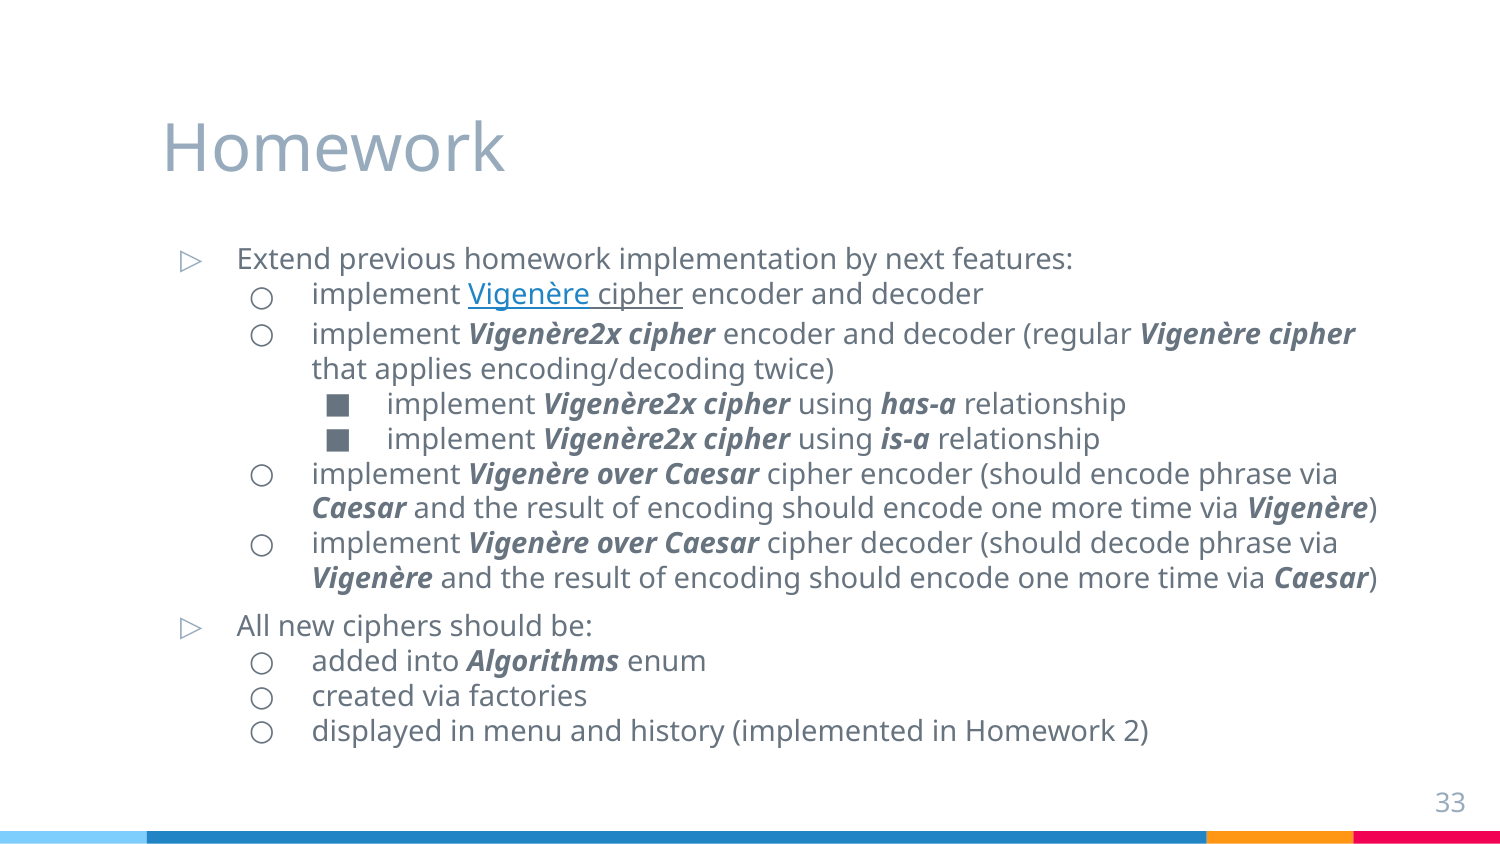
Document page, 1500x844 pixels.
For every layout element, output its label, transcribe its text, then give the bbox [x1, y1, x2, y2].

title Homework [146, 58, 1207, 200]
list Extend previous homework implementation by next features: implement Vigenère cipher encoder and decoder implement Vigenère2x cipher encoder and decoder (regular Vigenère cipher that applies encoding/decoding twice) implement Vigenère2x cipher using has-a relationship implement Vigenère2x cipher using is-a relationship implement Vigenère over Caesar cipher encoder (should encode phrase via Caesar and the result of encoding should encode one more time via Vigenère) implement Vigenère over Caesar cipher decoder (should decode phrase via Vigenère and the result of encoding should encode one more time via Caesar) All new ciphers should be: added into Algorithms enum created via factories displayed in menu and history (implemented in Homework 2) [146, 225, 1412, 809]
slide_number 33 [1391, 770, 1482, 822]
